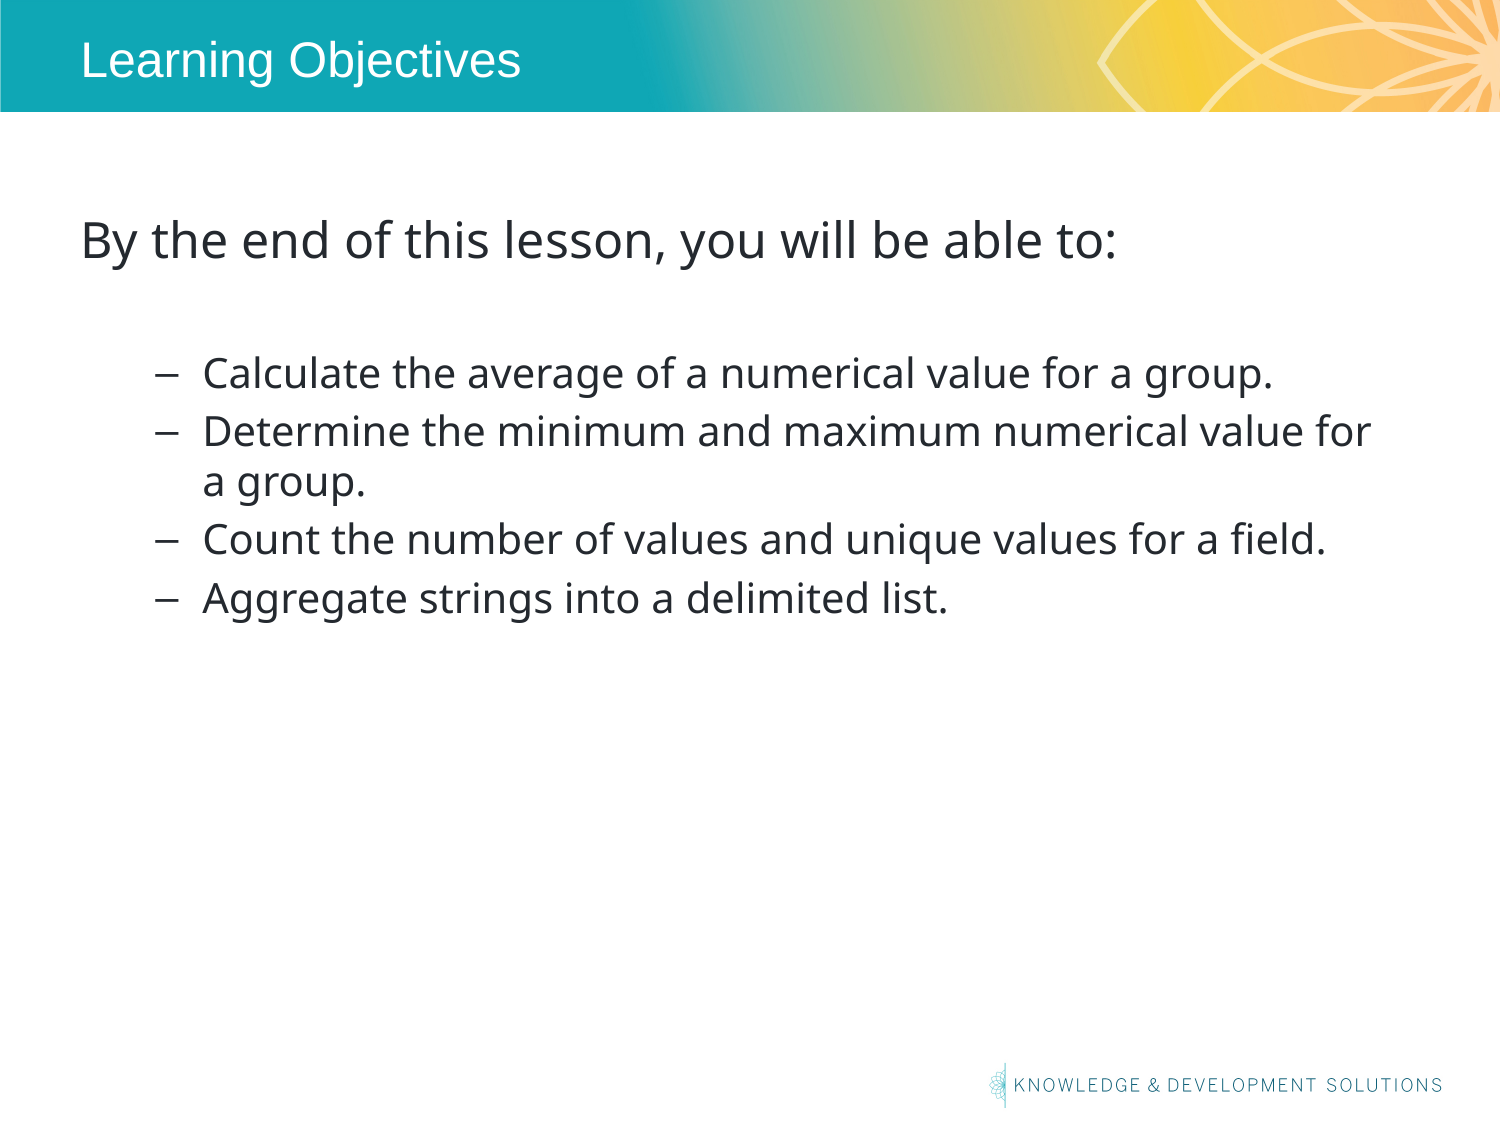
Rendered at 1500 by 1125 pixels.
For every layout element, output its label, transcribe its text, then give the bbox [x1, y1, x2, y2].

picture [971, 1051, 1500, 1125]
picture [0, 0, 1500, 112]
list By the end of this lesson, you will be able to: Calculate the average of a numerical value for a group. Determine the minimum and maximum numerical value for a group. Count the number of values and unique values for a field. Aggregate strings into a delimited list. [65, 200, 1416, 1022]
title Learning Objectives [65, 19, 1416, 90]
